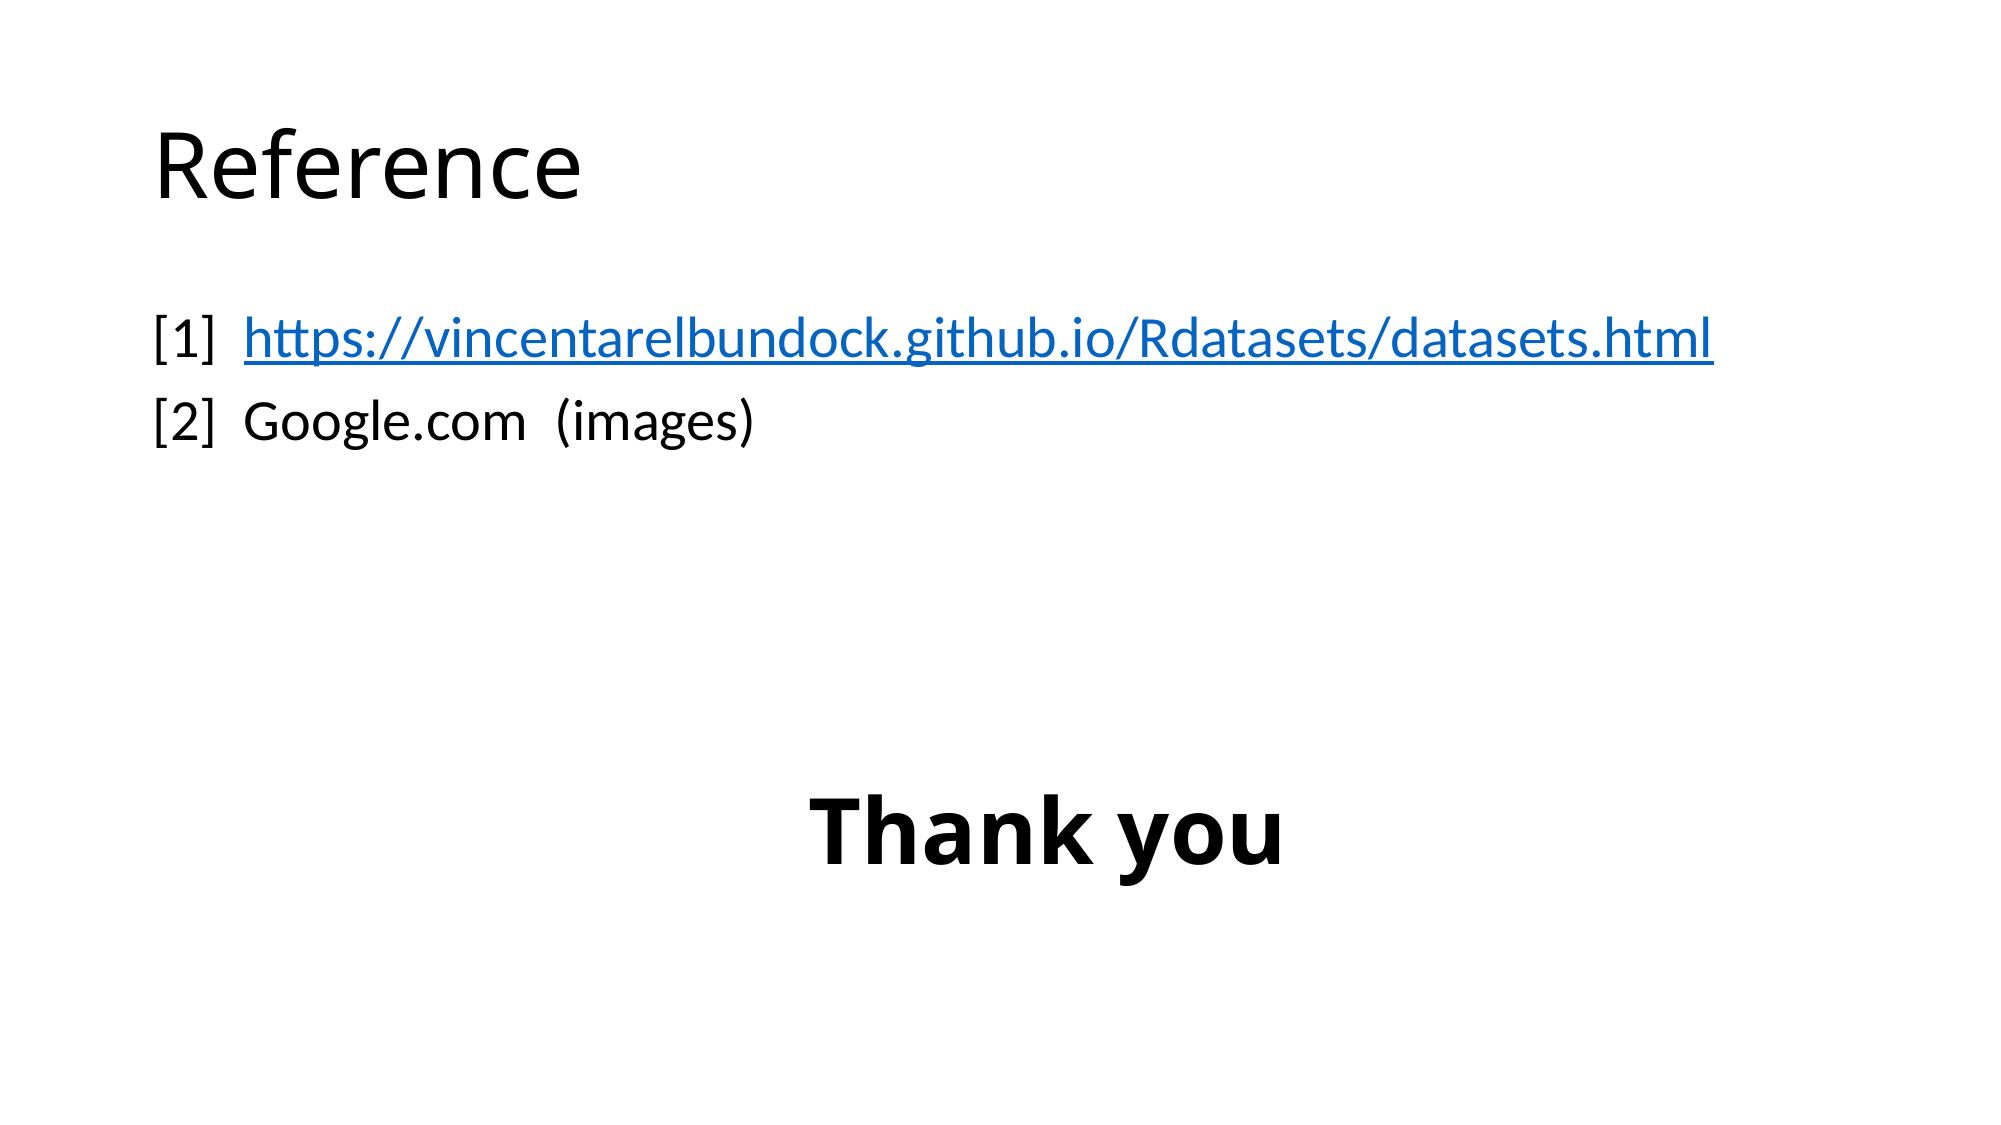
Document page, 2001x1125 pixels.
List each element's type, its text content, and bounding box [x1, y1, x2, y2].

list [1] https://vincentarelbundock.github.io/Rdatasets/datasets.html [2] Google.com (images) [137, 299, 1863, 598]
title Reference [137, 59, 1863, 278]
text_box Thank you [185, 726, 1911, 944]
